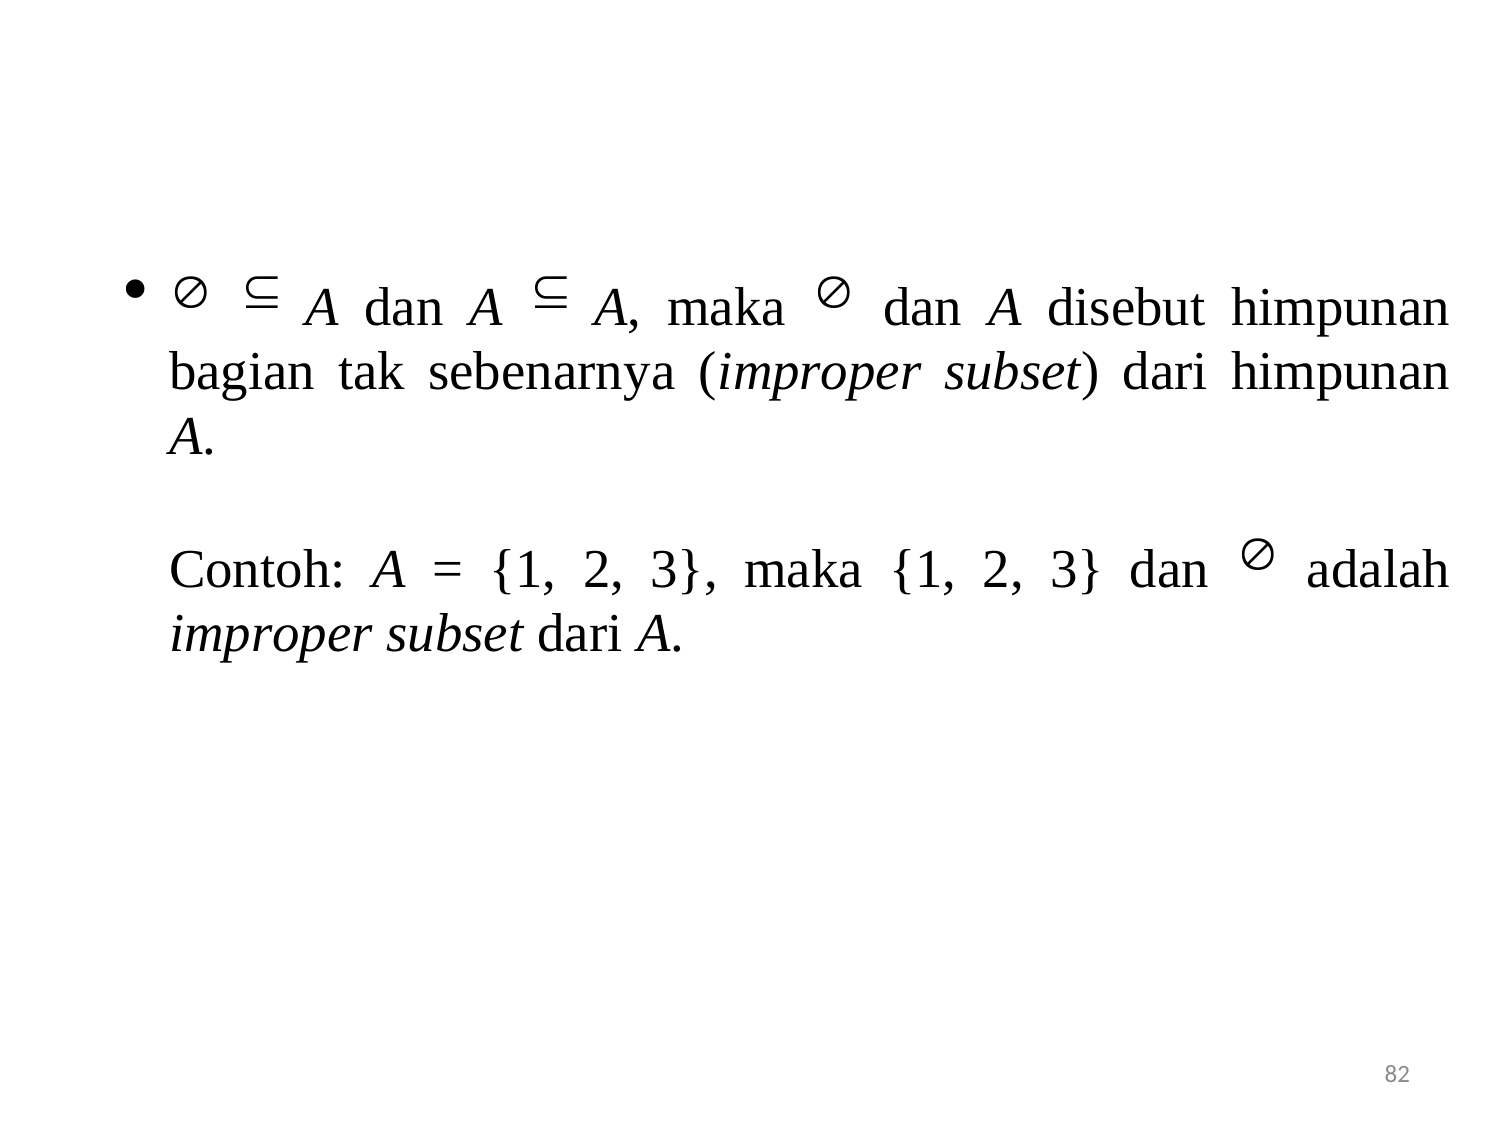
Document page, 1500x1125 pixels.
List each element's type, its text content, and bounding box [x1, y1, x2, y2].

slide_number 82 [1074, 1042, 1425, 1103]
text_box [125, 270, 1451, 836]
